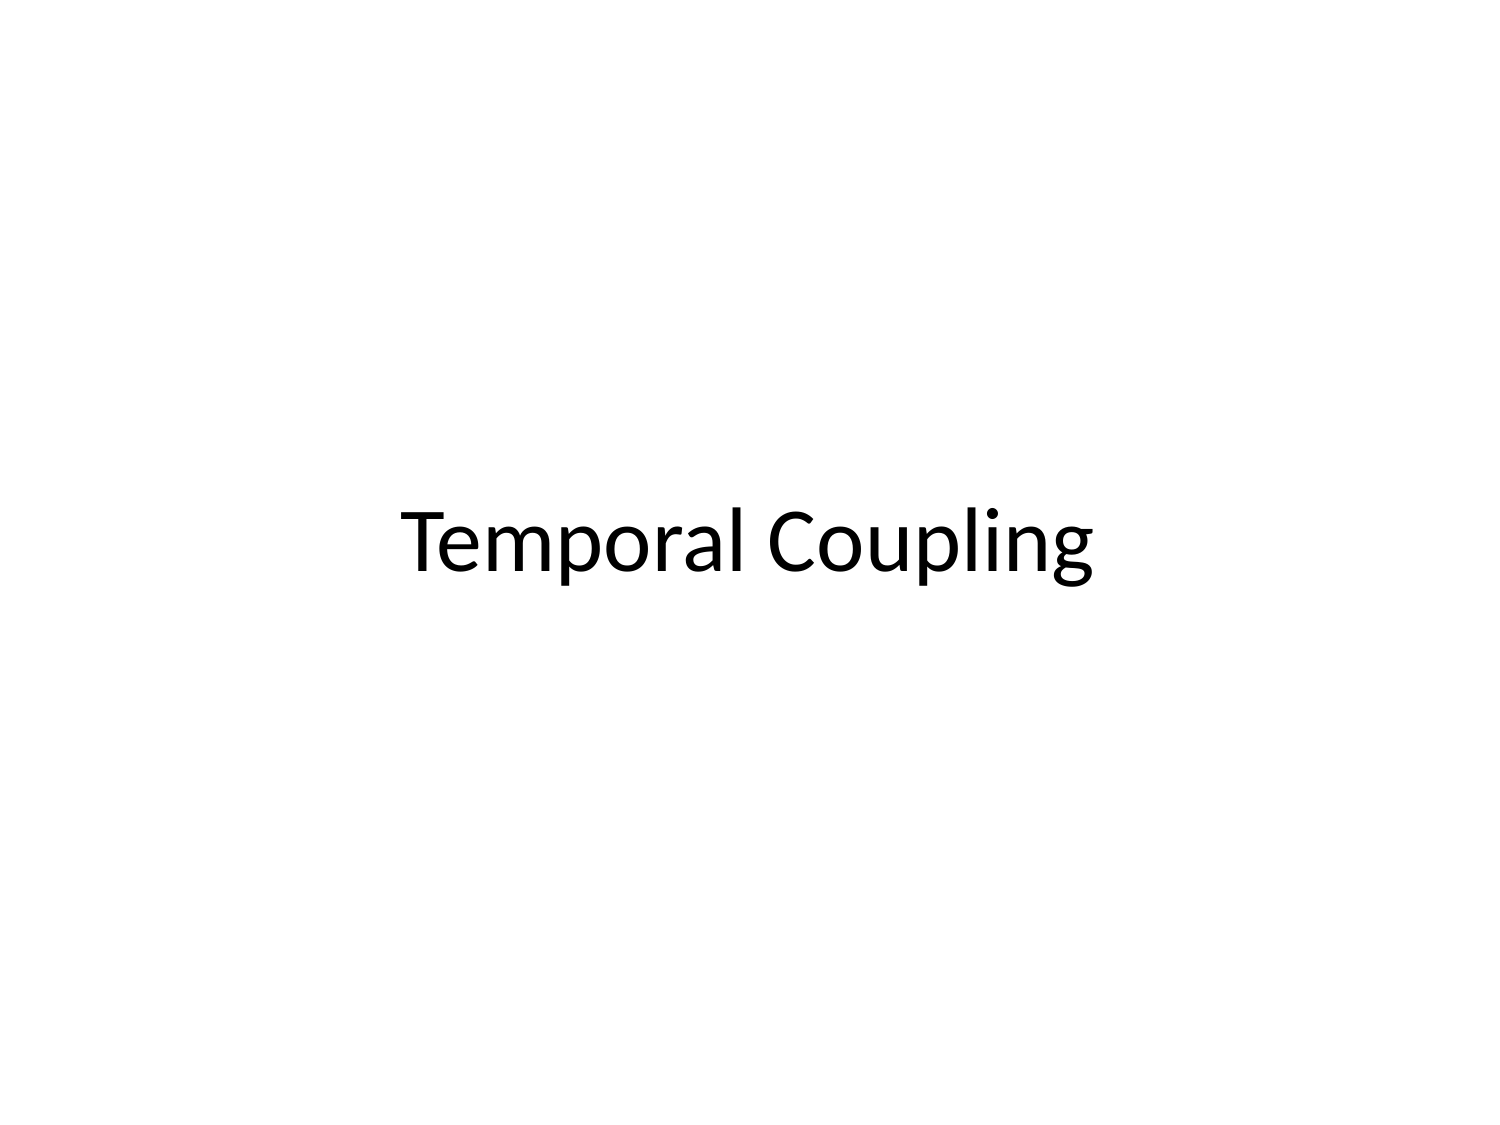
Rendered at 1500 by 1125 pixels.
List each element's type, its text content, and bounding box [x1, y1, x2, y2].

title Temporal Coupling [101, 452, 1396, 616]
